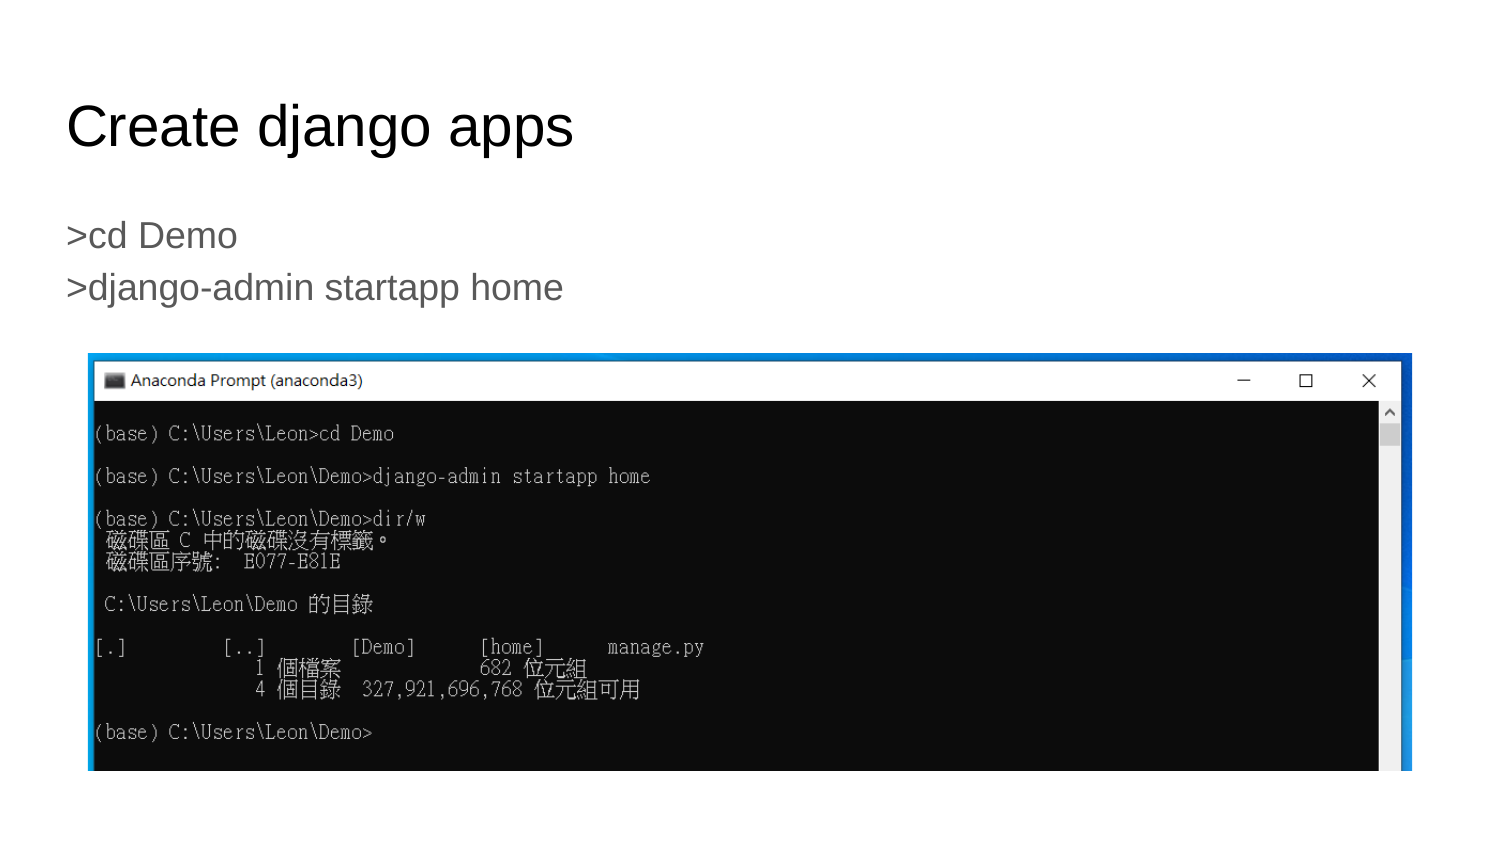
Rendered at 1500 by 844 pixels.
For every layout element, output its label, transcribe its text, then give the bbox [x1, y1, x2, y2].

list >cd Demo >django-admin startapp home [51, 189, 1449, 750]
title Create django apps [51, 72, 1449, 167]
picture [94, 353, 1413, 771]
